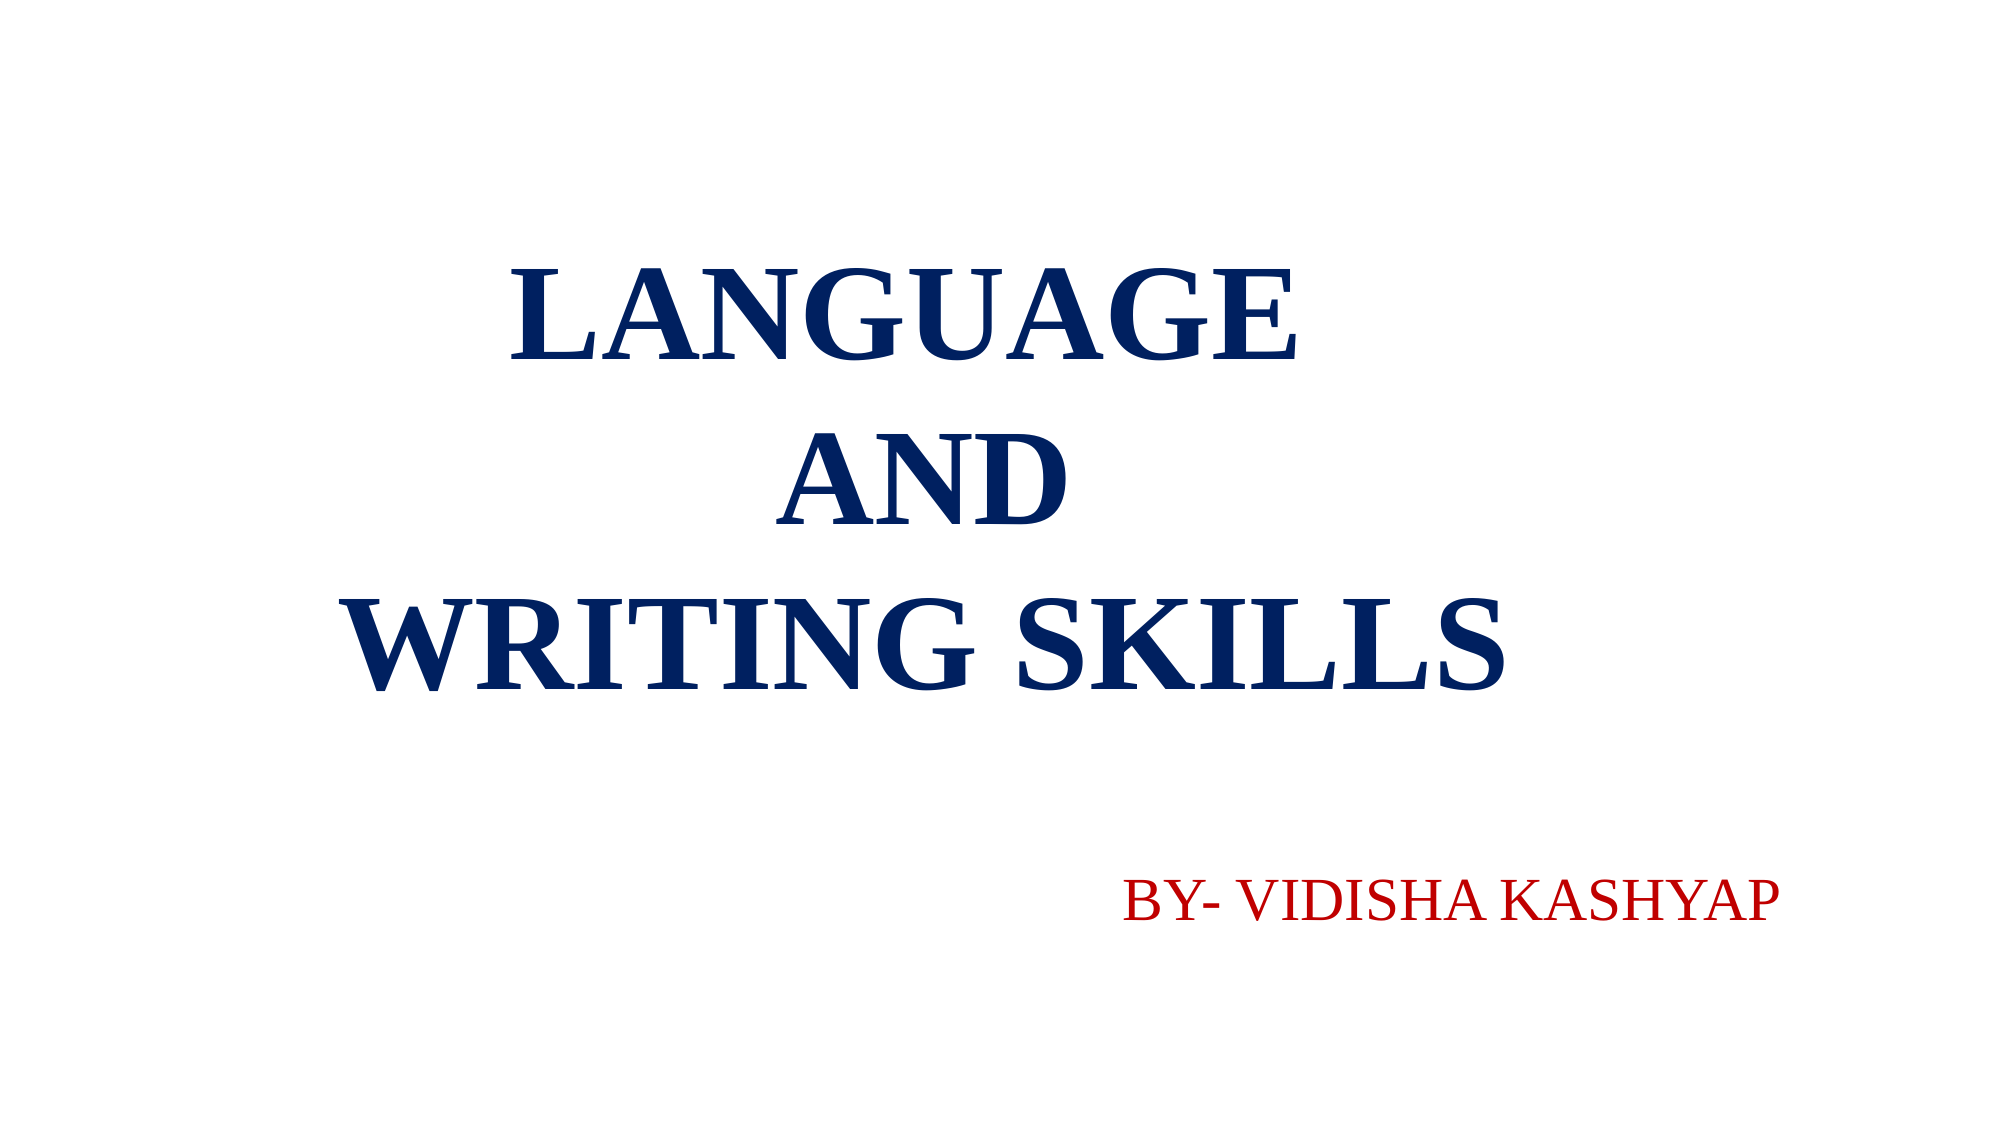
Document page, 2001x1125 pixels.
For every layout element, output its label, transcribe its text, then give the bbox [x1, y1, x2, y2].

subtitle BY- VIDISHA KASHYAP [329, 717, 1830, 989]
text_box LANGUAGE AND WRITING SKILLS [224, 214, 1624, 725]
